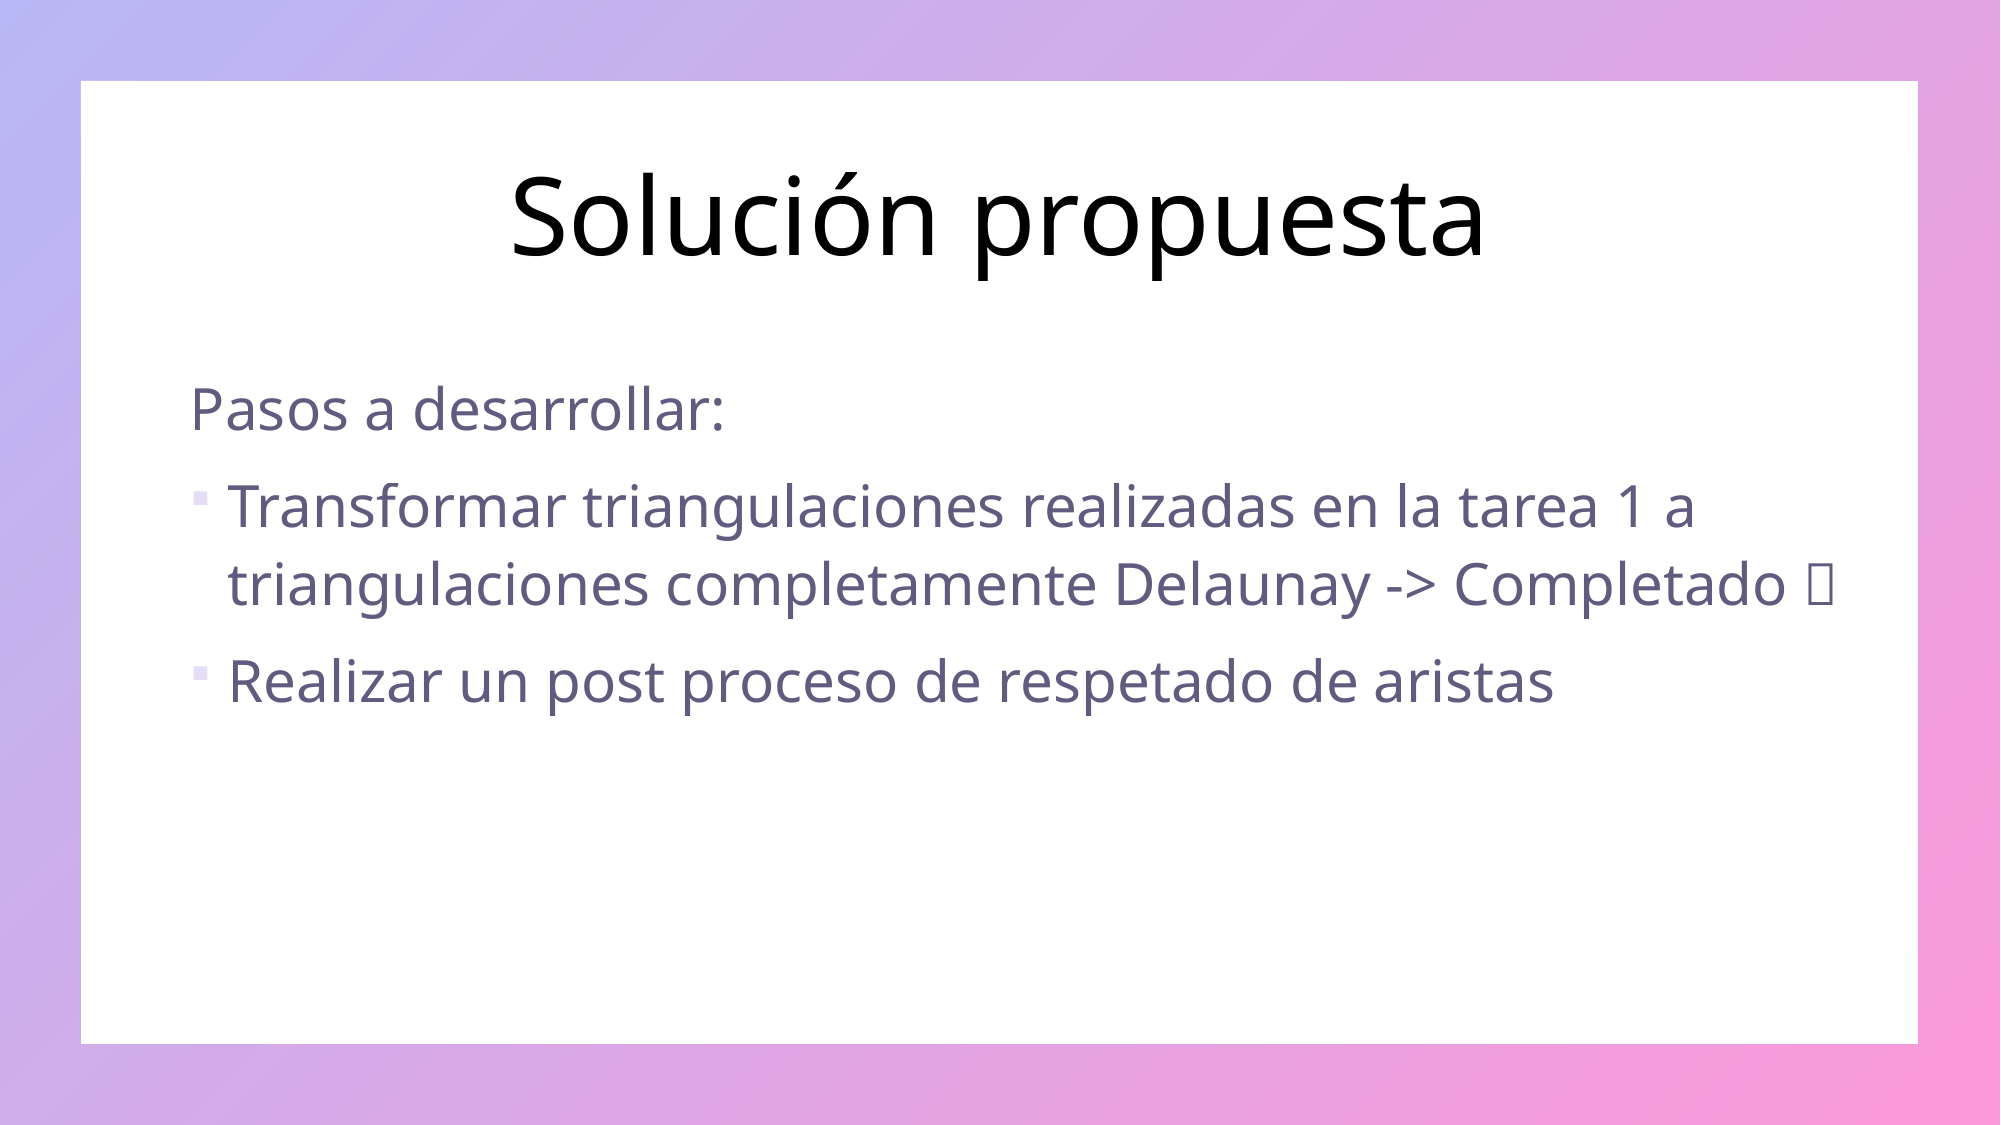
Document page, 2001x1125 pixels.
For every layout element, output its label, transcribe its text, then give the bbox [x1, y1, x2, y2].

title Solución propuesta [137, 111, 1863, 330]
list Pasos a desarrollar: Transformar triangulaciones realizadas en la tarea 1 a triangulaciones completamente Delaunay -> Completado  Realizar un post proceso de respetado de aristas [137, 357, 1863, 1014]
